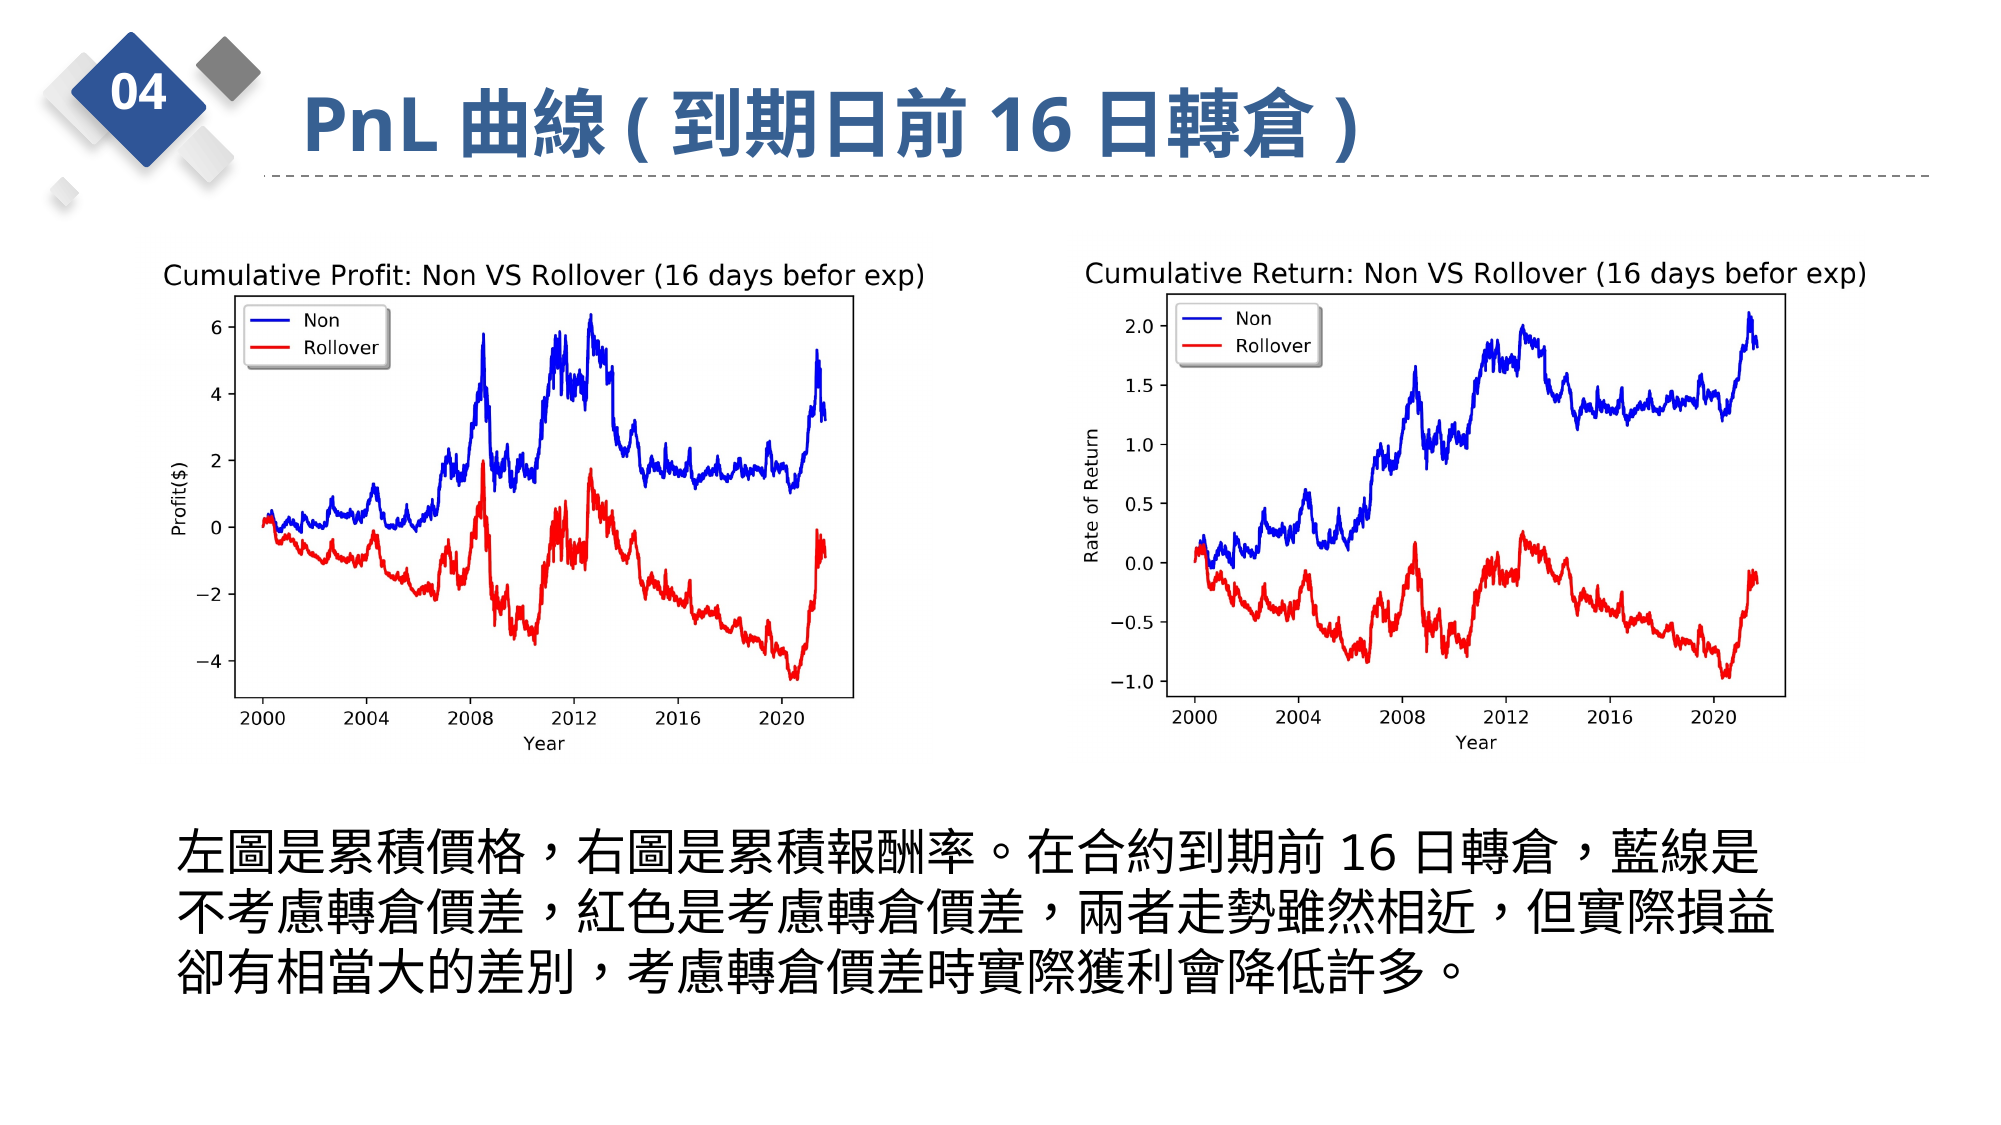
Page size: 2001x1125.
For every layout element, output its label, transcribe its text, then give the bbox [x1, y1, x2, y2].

text_box 左圖是累積價格，右圖是累積報酬率。在合約到期前16日轉倉，藍線是不考慮轉倉價差，紅色是考慮轉倉價差，兩者走勢雖然相近，但實際損益卻有相當大的差別，考慮轉倉價差時實際獲利會降低許多。 [161, 812, 1814, 1008]
picture [135, 232, 933, 764]
picture [1066, 230, 1865, 763]
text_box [55, 42, 1930, 203]
